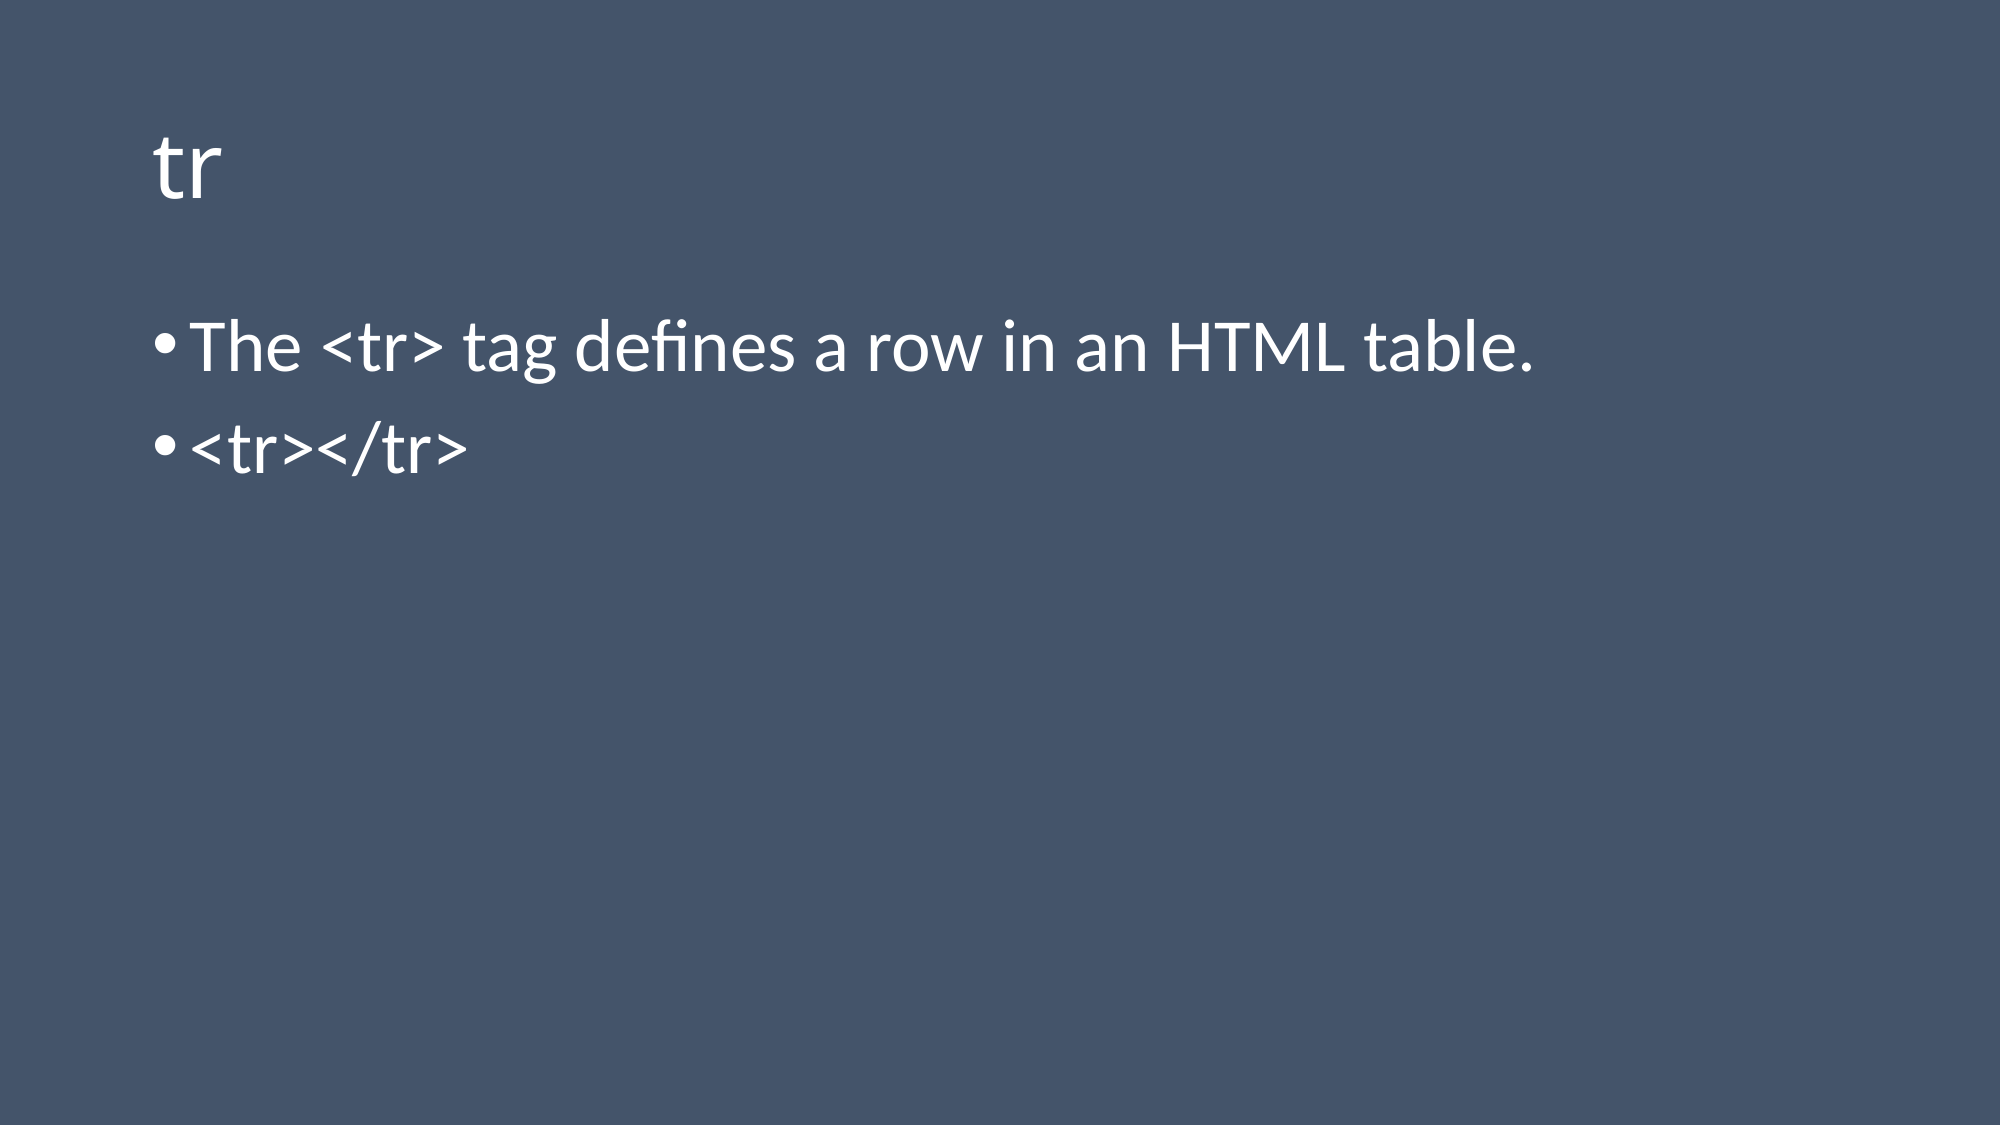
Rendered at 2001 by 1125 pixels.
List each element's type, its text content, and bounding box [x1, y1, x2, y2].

title tr [137, 59, 1863, 278]
list The <tr> tag defines a row in an HTML table. <tr></tr> [137, 299, 1863, 1014]
